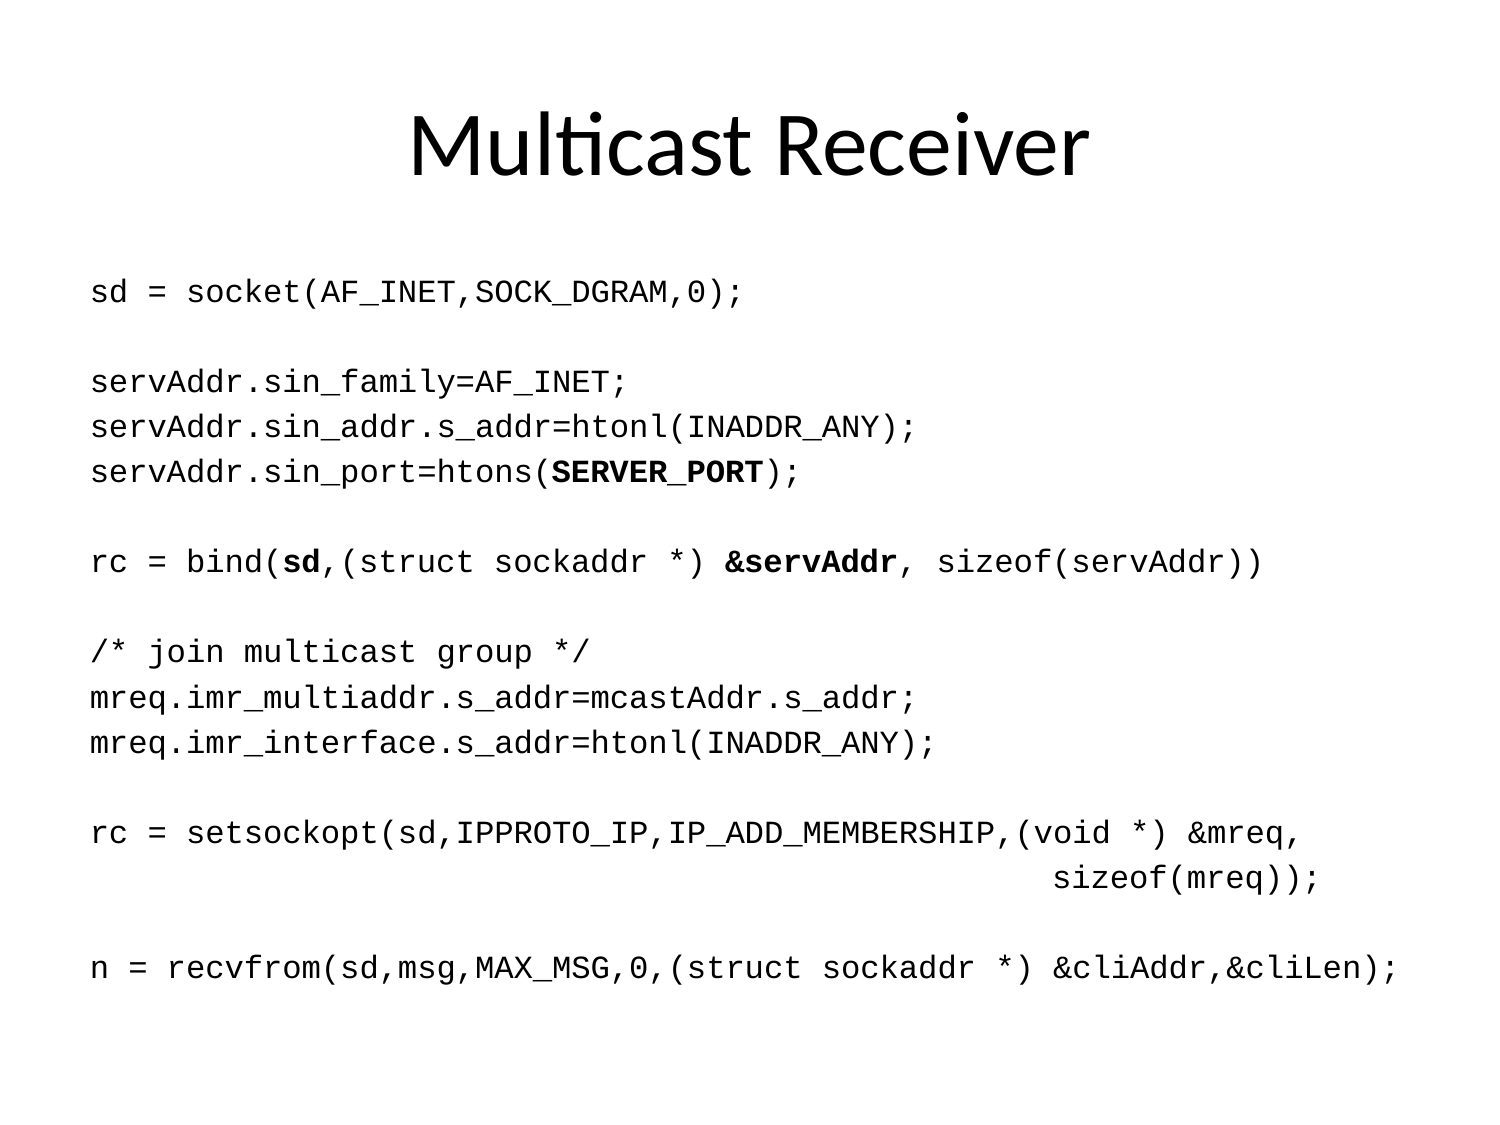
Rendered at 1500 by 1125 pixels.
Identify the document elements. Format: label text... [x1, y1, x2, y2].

text_box Multicast Receiver [74, 45, 1425, 233]
text_box sd = socket(AF_INET,SOCK_DGRAM,0); servAddr.sin_family=AF_INET; servAddr.sin_addr.s_addr=htonl(INADDR_ANY); servAddr.sin_port=htons(SERVER_PORT); rc = bind(sd,(struct sockaddr *) &servAddr, sizeof(servAddr)) /* join multicast group */ mreq.imr_multiaddr.s_addr=mcastAddr.s_addr; mreq.imr_interface.s_addr=htonl(INADDR_ANY); rc = setsockopt(sd,IPPROTO_IP,IP_ADD_MEMBERSHIP,(void *) &mreq, sizeof(mreq)); n = recvfrom(sd,msg,MAX_MSG,0,(struct sockaddr *) &cliAddr,&cliLen); [74, 262, 1425, 1005]
